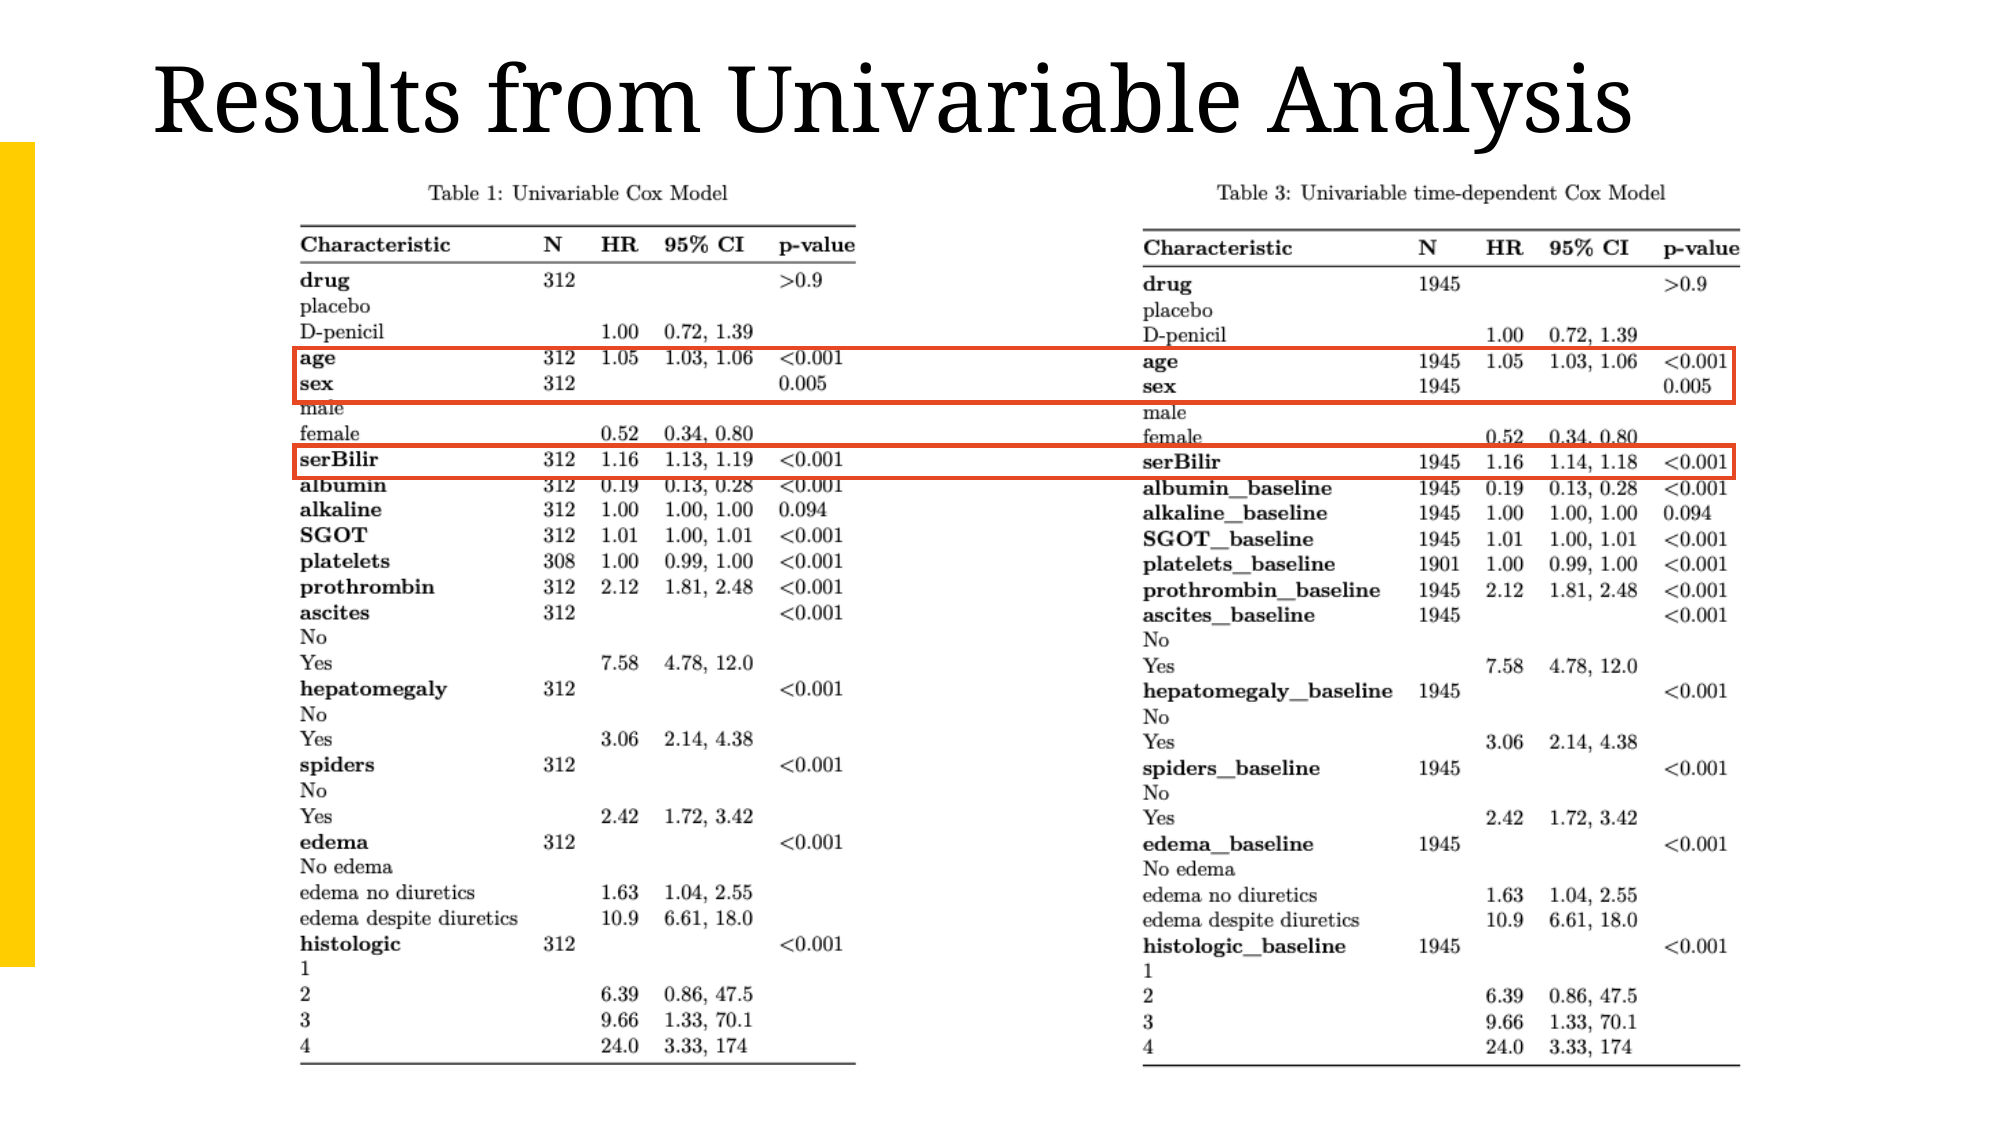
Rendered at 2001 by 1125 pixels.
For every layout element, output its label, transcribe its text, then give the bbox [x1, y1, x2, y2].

text_box [881, 348, 1126, 403]
picture [1131, 174, 1750, 1080]
text_box [881, 445, 1126, 478]
title Results from Univariable Analysis [137, 0, 1863, 212]
picture [291, 173, 875, 1088]
picture [0, 142, 35, 967]
